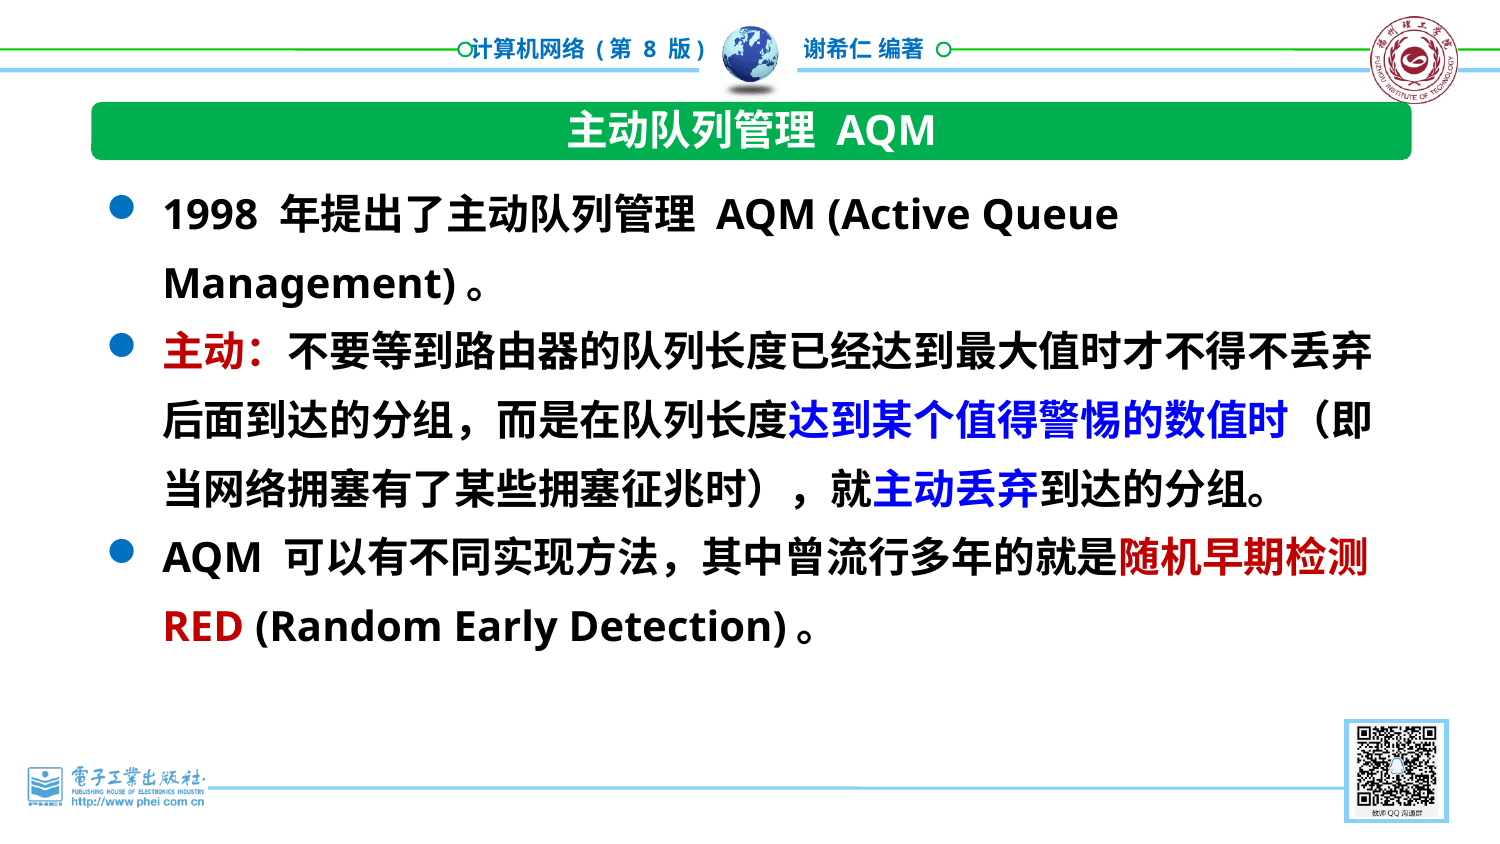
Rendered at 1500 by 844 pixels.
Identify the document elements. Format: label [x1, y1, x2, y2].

text_box [91, 96, 1412, 658]
picture [720, 24, 780, 96]
picture [23, 764, 208, 809]
picture [1370, 16, 1458, 104]
picture [1355, 724, 1438, 817]
